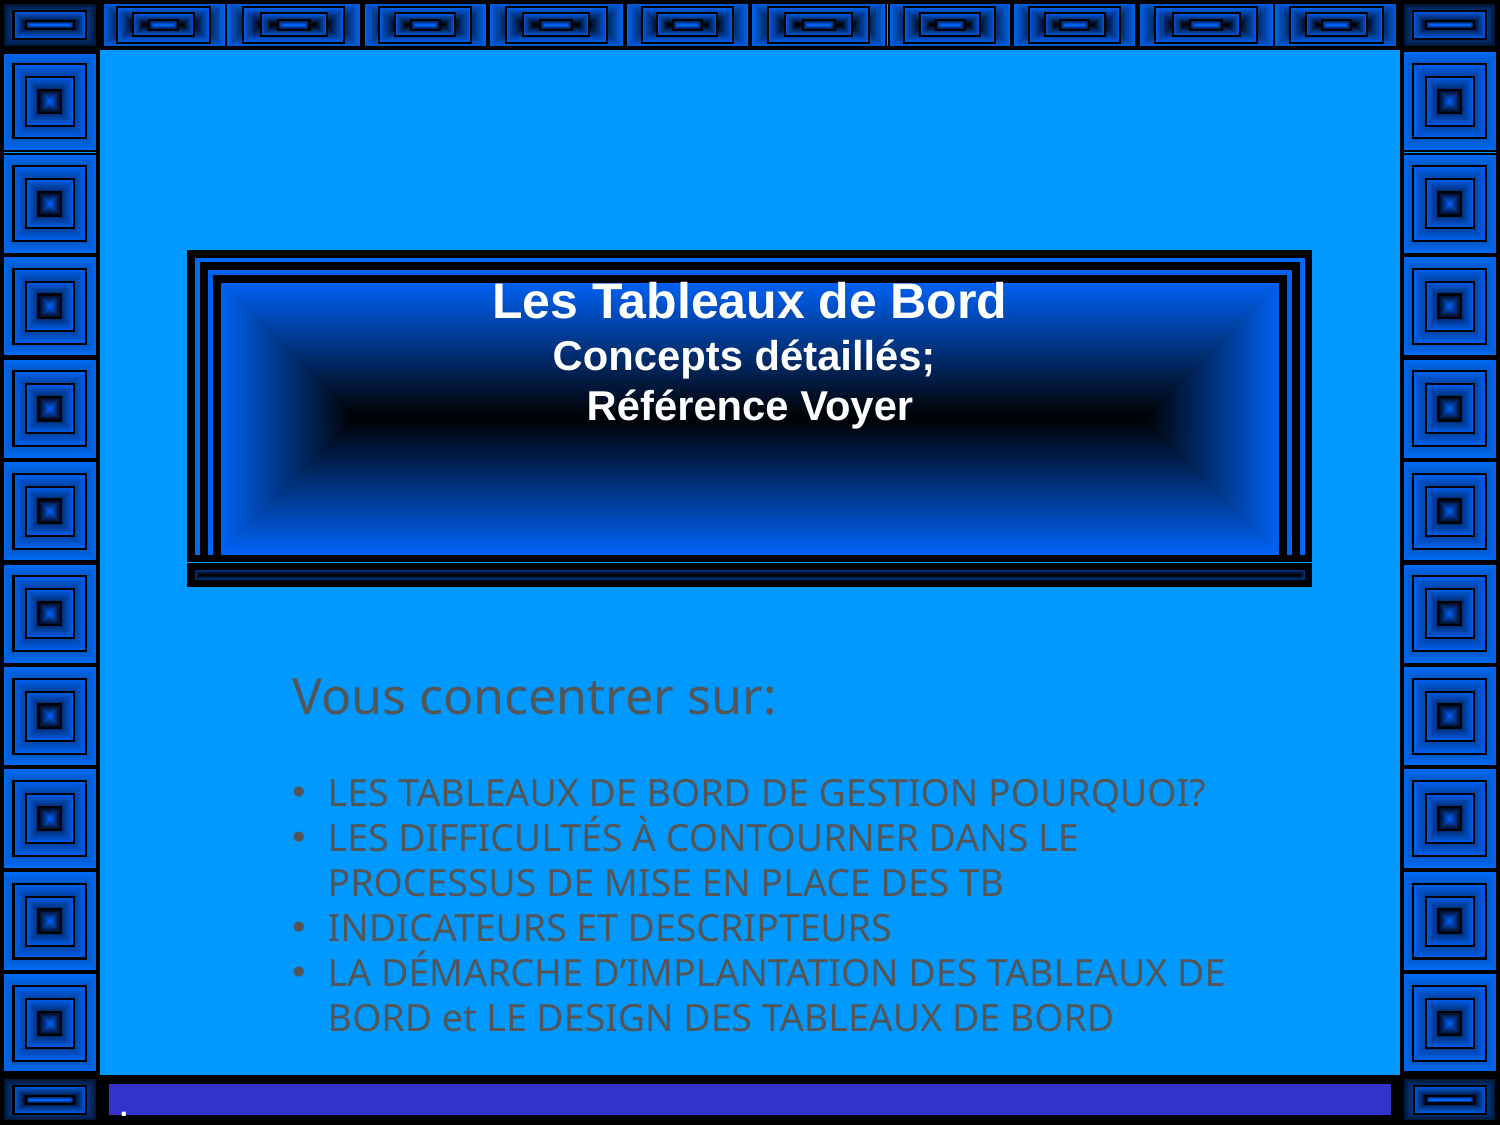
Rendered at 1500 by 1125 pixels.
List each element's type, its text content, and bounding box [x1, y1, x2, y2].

title Les Tableaux de Bord Concepts détaillés; Référence Voyer [187, 249, 1313, 588]
text_box Vous concentrer sur: LES TABLEAUX DE BORD DE GESTION POURQUOI? LES DIFFICULTÉS À CONTOURNER DANS LE PROCESSUS DE MISE EN PLACE DES TB INDICATEURS ET DESCRIPTEURS LA DÉMARCHE D’IMPLANTATION DES TABLEAUX DE BORD et LE DESIGN DES TABLEAUX DE BORD [277, 656, 1313, 1107]
